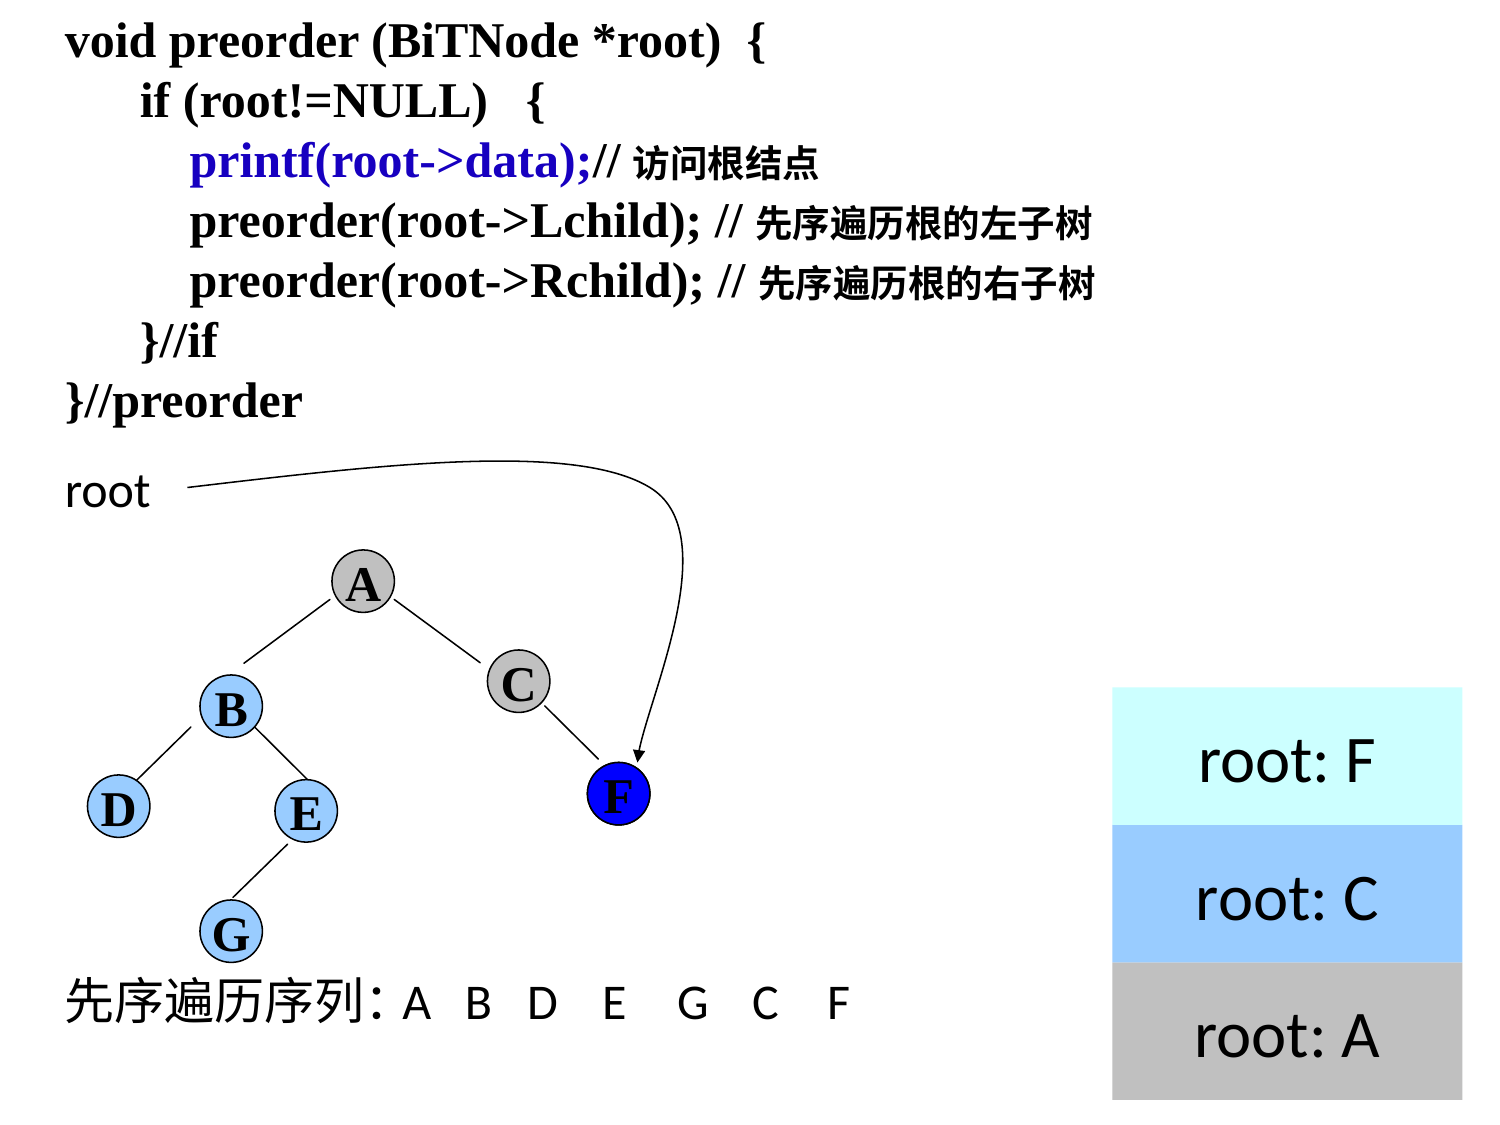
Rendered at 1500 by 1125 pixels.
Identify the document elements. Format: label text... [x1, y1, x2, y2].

text_box root: A [1112, 963, 1463, 1100]
text_box [187, 460, 683, 763]
text_box E [274, 779, 338, 843]
text_box C [737, 962, 800, 1038]
text_box 先序遍历序列： [50, 962, 387, 1038]
text_box G [199, 899, 263, 962]
text_box A [331, 577, 381, 613]
text_box B [199, 674, 263, 738]
text_box A [387, 962, 449, 1038]
text_box F [812, 962, 875, 1038]
text_box root [49, 449, 200, 525]
text_box root: C [1112, 825, 1463, 963]
text_box B [449, 962, 512, 1038]
text_box void preorder (BiTNode *root) { if (root!=NULL) { printf(root->data);//访问根结点 preorder(root->Lchild); //先序遍历根的左子树 preorder(root->Rchild); //先序遍历根的右子树 }//if }//preorder [0, 0, 1138, 495]
text_box D [87, 774, 150, 838]
text_box C [487, 672, 540, 713]
text_box E [587, 962, 650, 1038]
text_box F [587, 762, 650, 825]
text_box G [662, 962, 725, 1038]
text_box D [512, 962, 575, 1038]
text_box root: F [1112, 687, 1463, 825]
